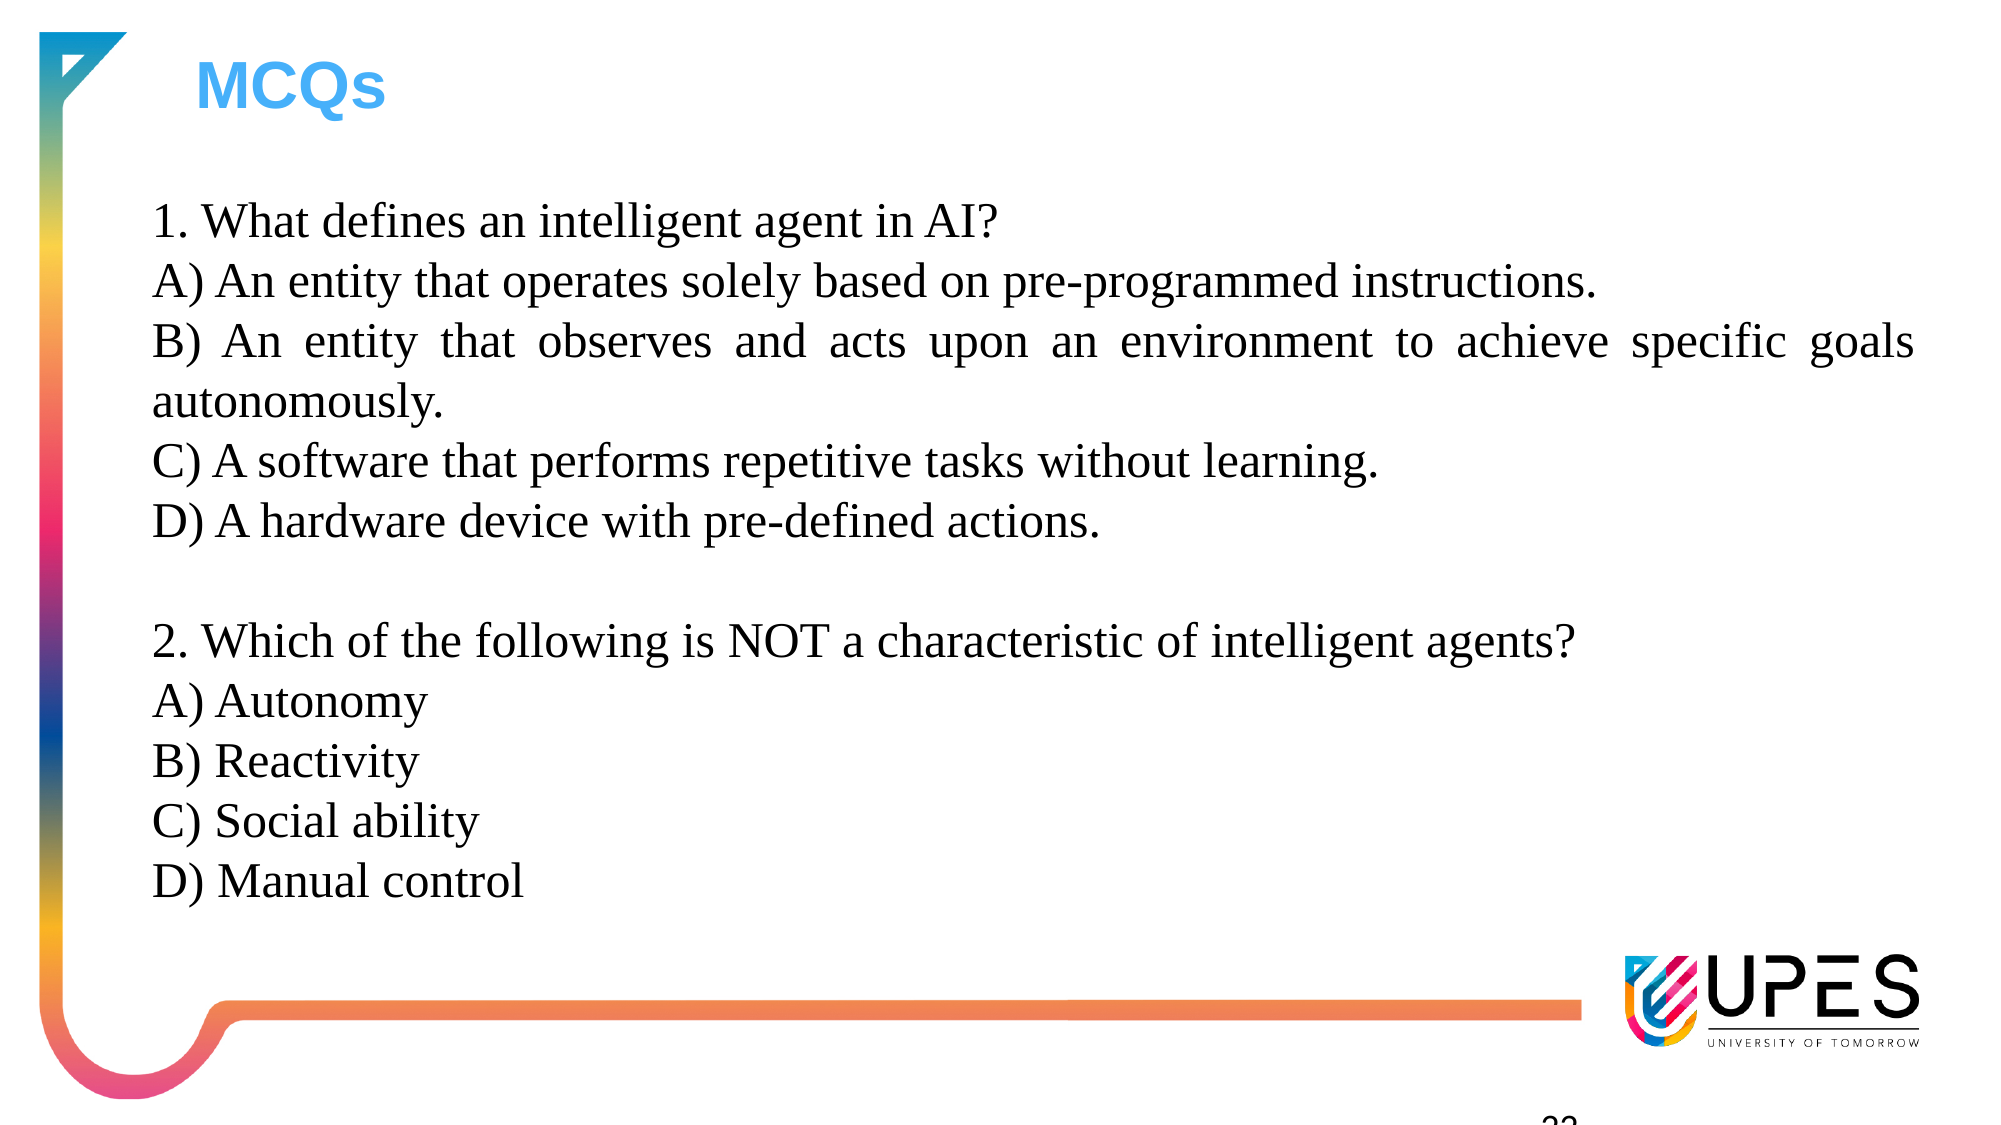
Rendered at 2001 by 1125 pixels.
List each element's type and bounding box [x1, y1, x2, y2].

list [0, 0, 2000, 1125]
